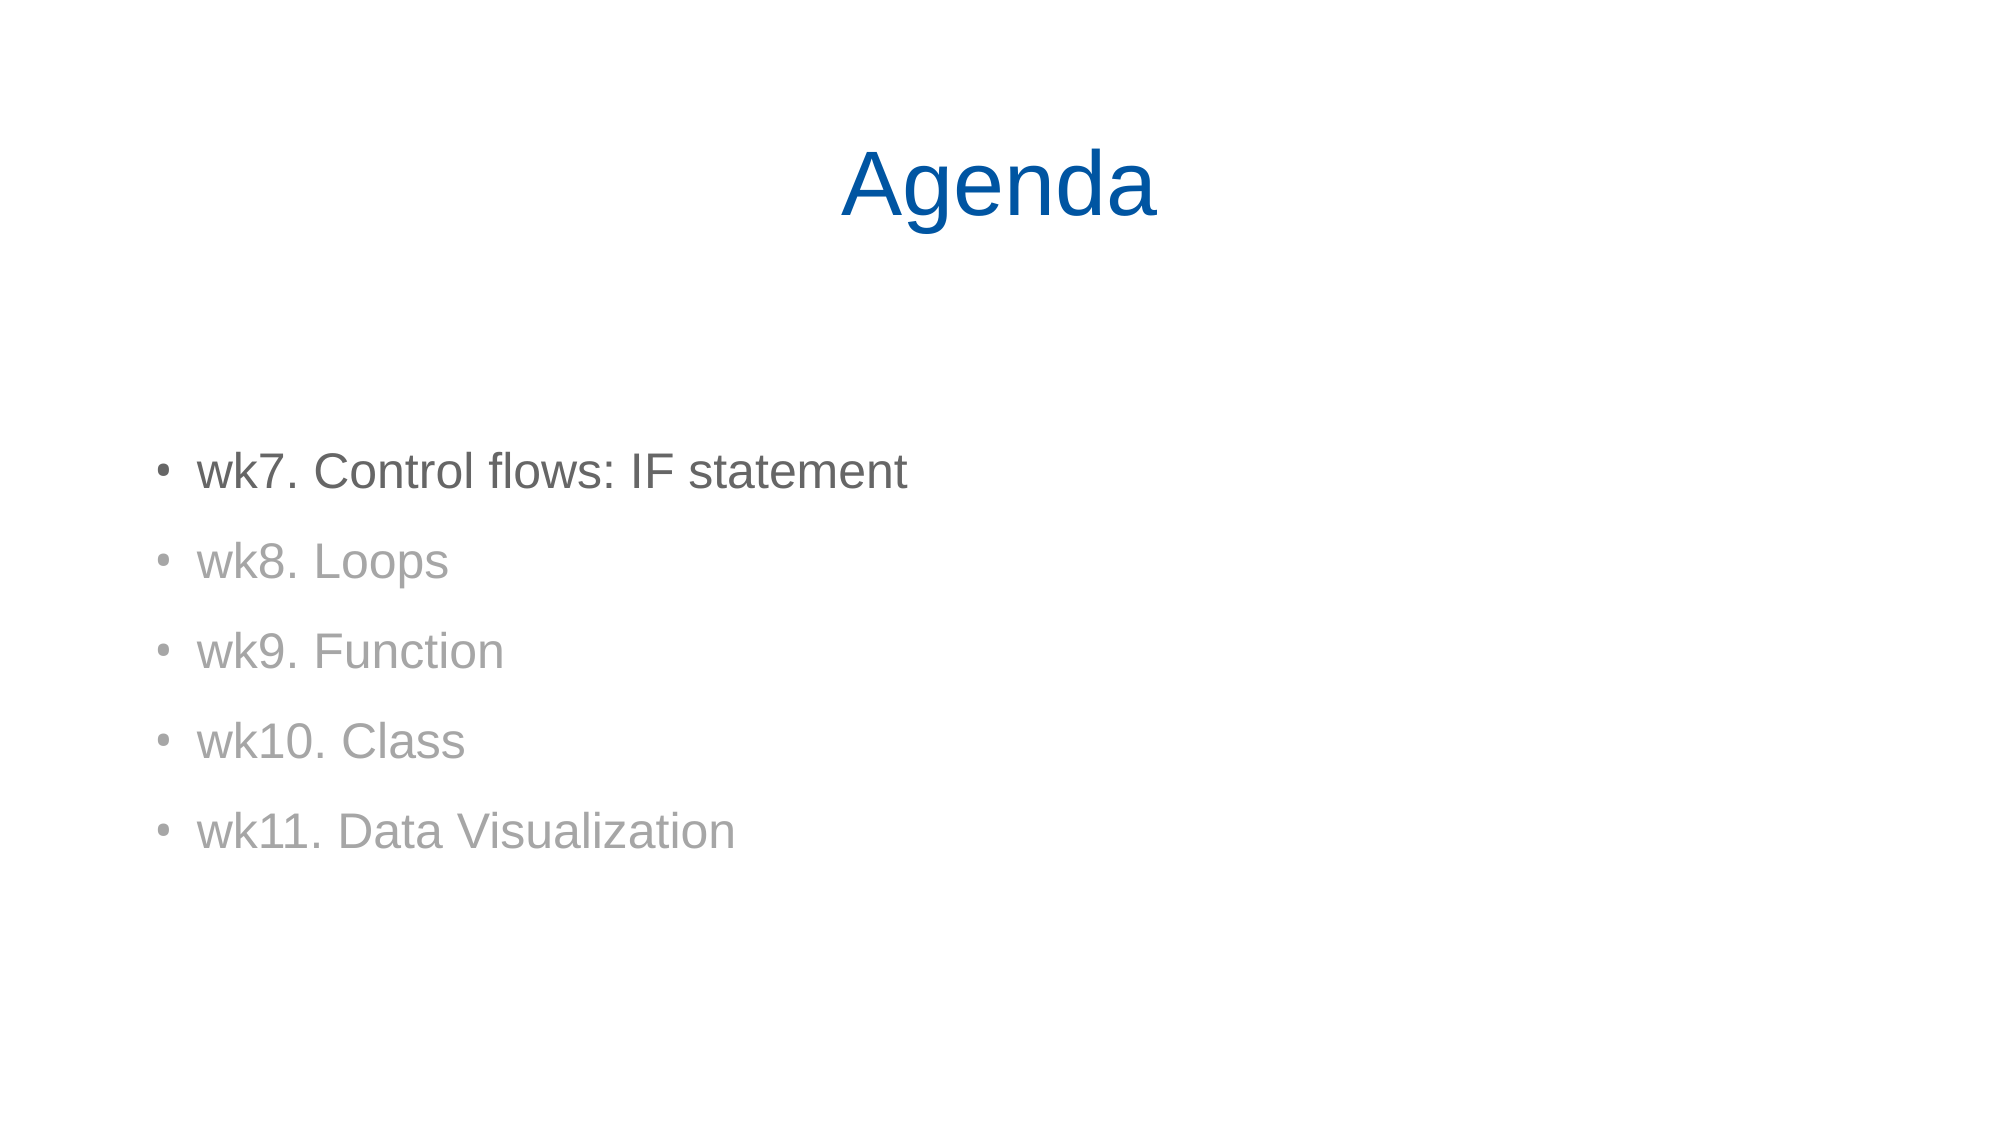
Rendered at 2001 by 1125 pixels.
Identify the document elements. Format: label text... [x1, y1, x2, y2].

title Agenda [99, 94, 1900, 262]
list wk7. Control flows: IF statement wk8. Loops wk9. Function wk10. Class wk11. Data Visualization [99, 262, 1900, 1005]
